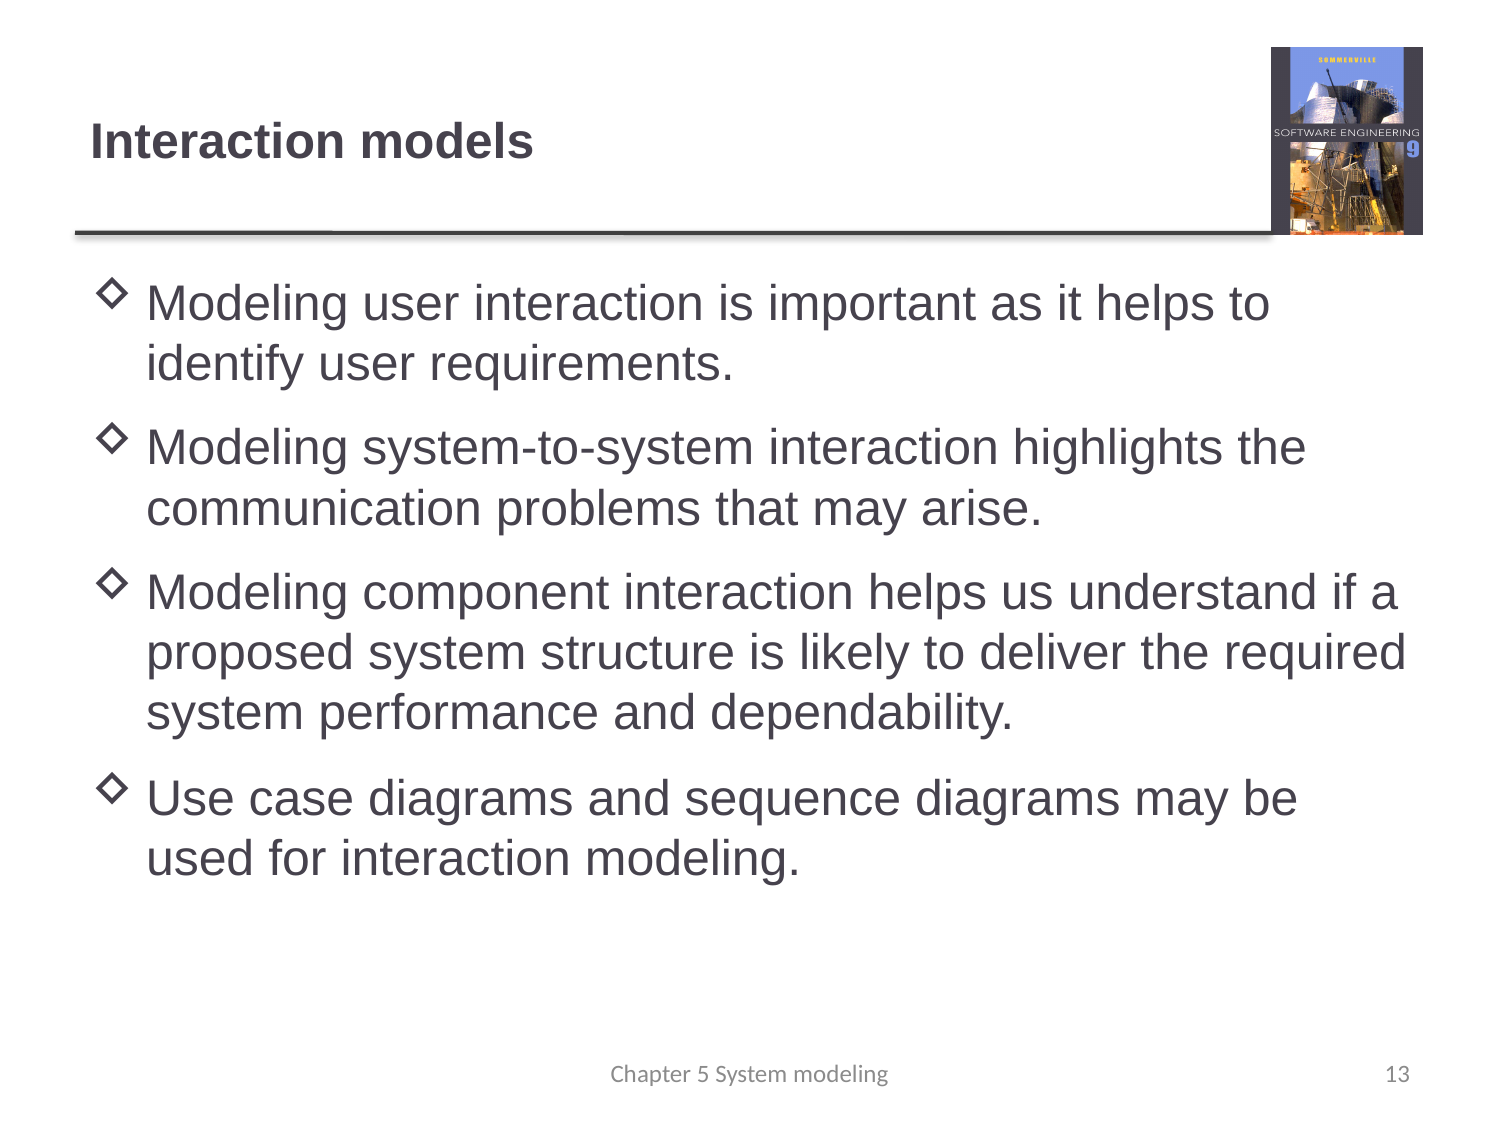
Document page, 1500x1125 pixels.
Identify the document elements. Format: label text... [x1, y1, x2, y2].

picture [1272, 47, 1423, 235]
slide_number 13 [1074, 1042, 1425, 1103]
footer Chapter 5 System modeling [512, 1042, 988, 1103]
title Interaction models [74, 44, 1272, 233]
list Modeling user interaction is important as it helps to identify user requirements. Modeling system-to-system interaction highlights the communication problems that may arise. Modeling component interaction helps us understand if a proposed system structure is likely to deliver the required system performance and dependability. Use case diagrams and sequence diagrams may be used for interaction modeling. [75, 262, 1425, 1005]
